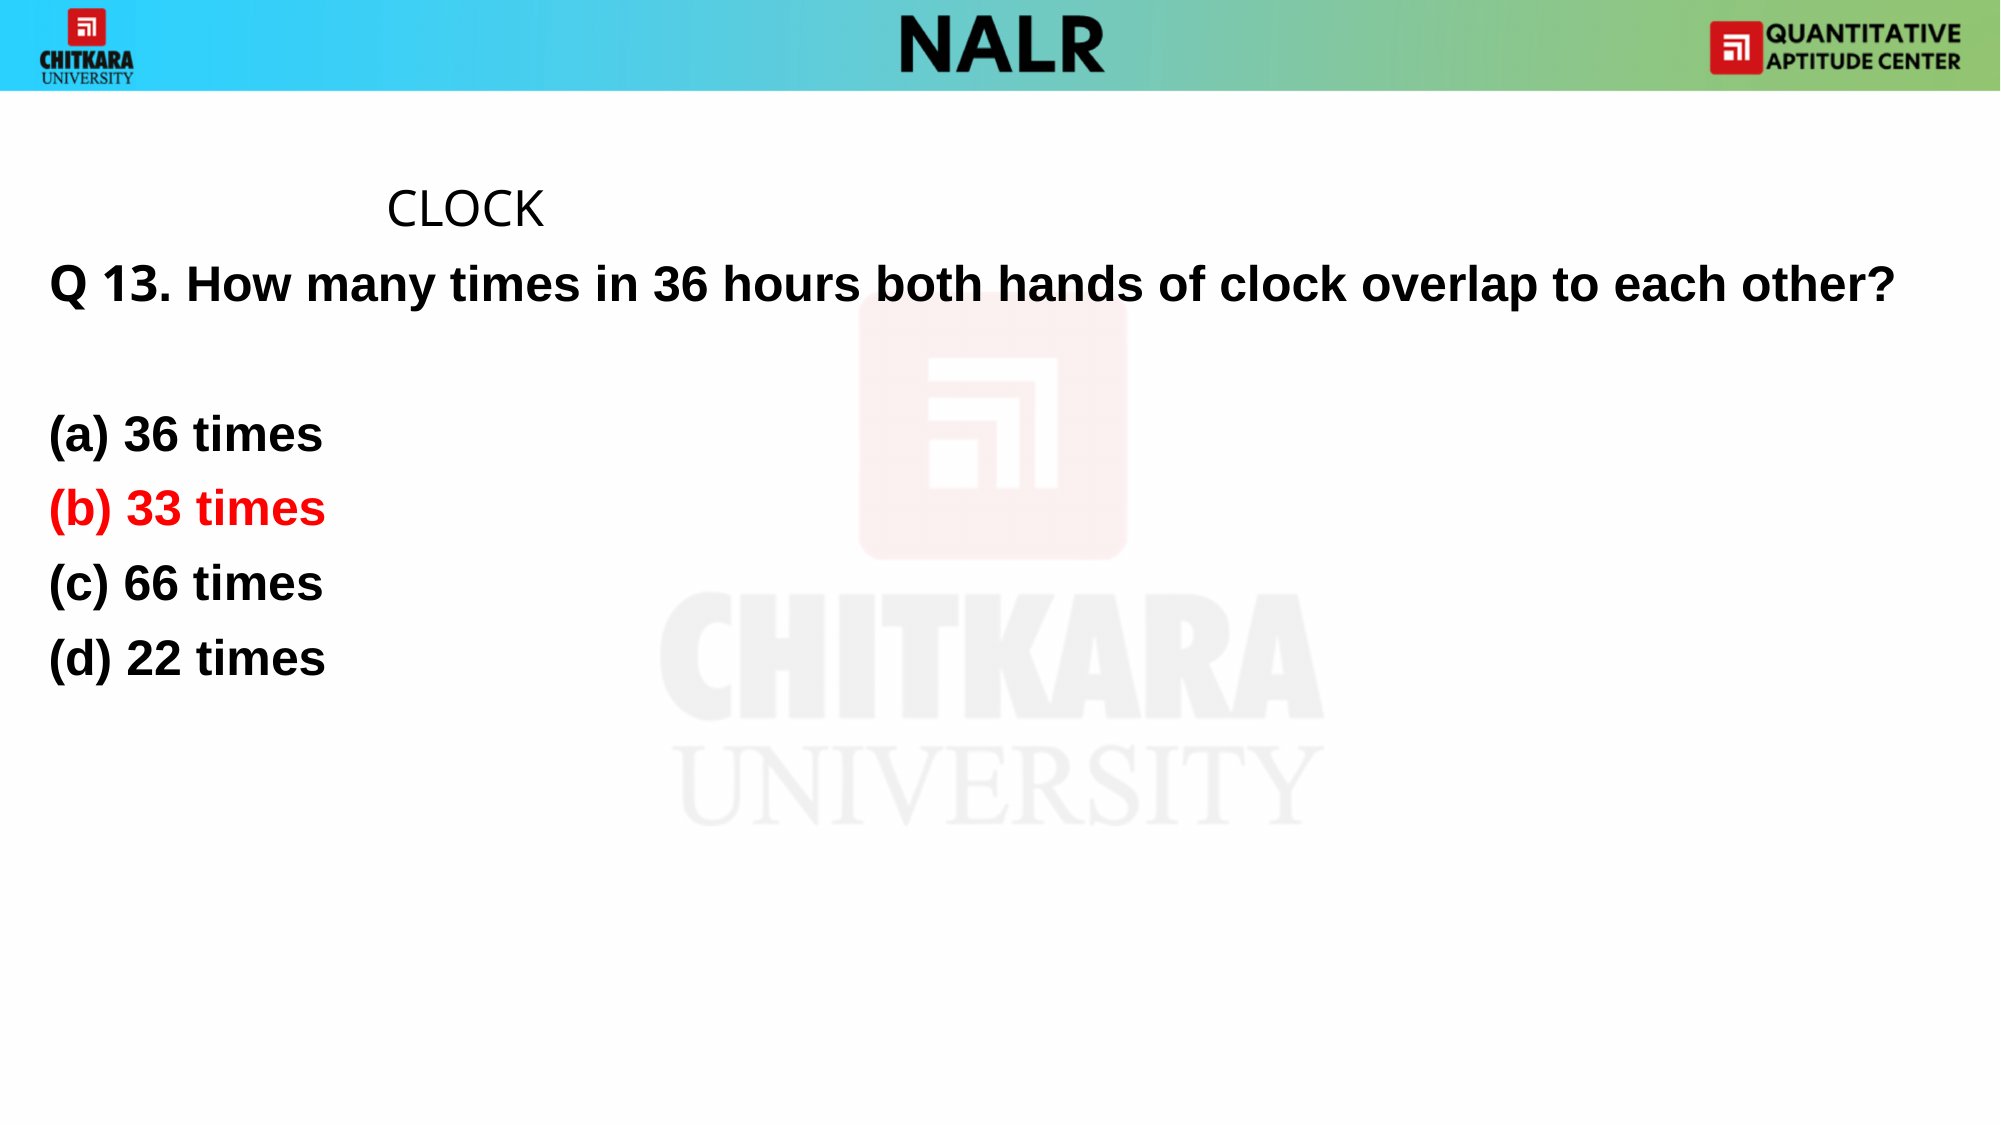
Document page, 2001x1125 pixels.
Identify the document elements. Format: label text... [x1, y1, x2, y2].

picture [0, 0, 2001, 1125]
title [41, 31, 1959, 142]
list CLOCK Q 13. How many times in 36 hours both hands of clock overlap to each other? 36 times (b) 33 times (c) 66 times (d) 22 times [33, 175, 1959, 1053]
